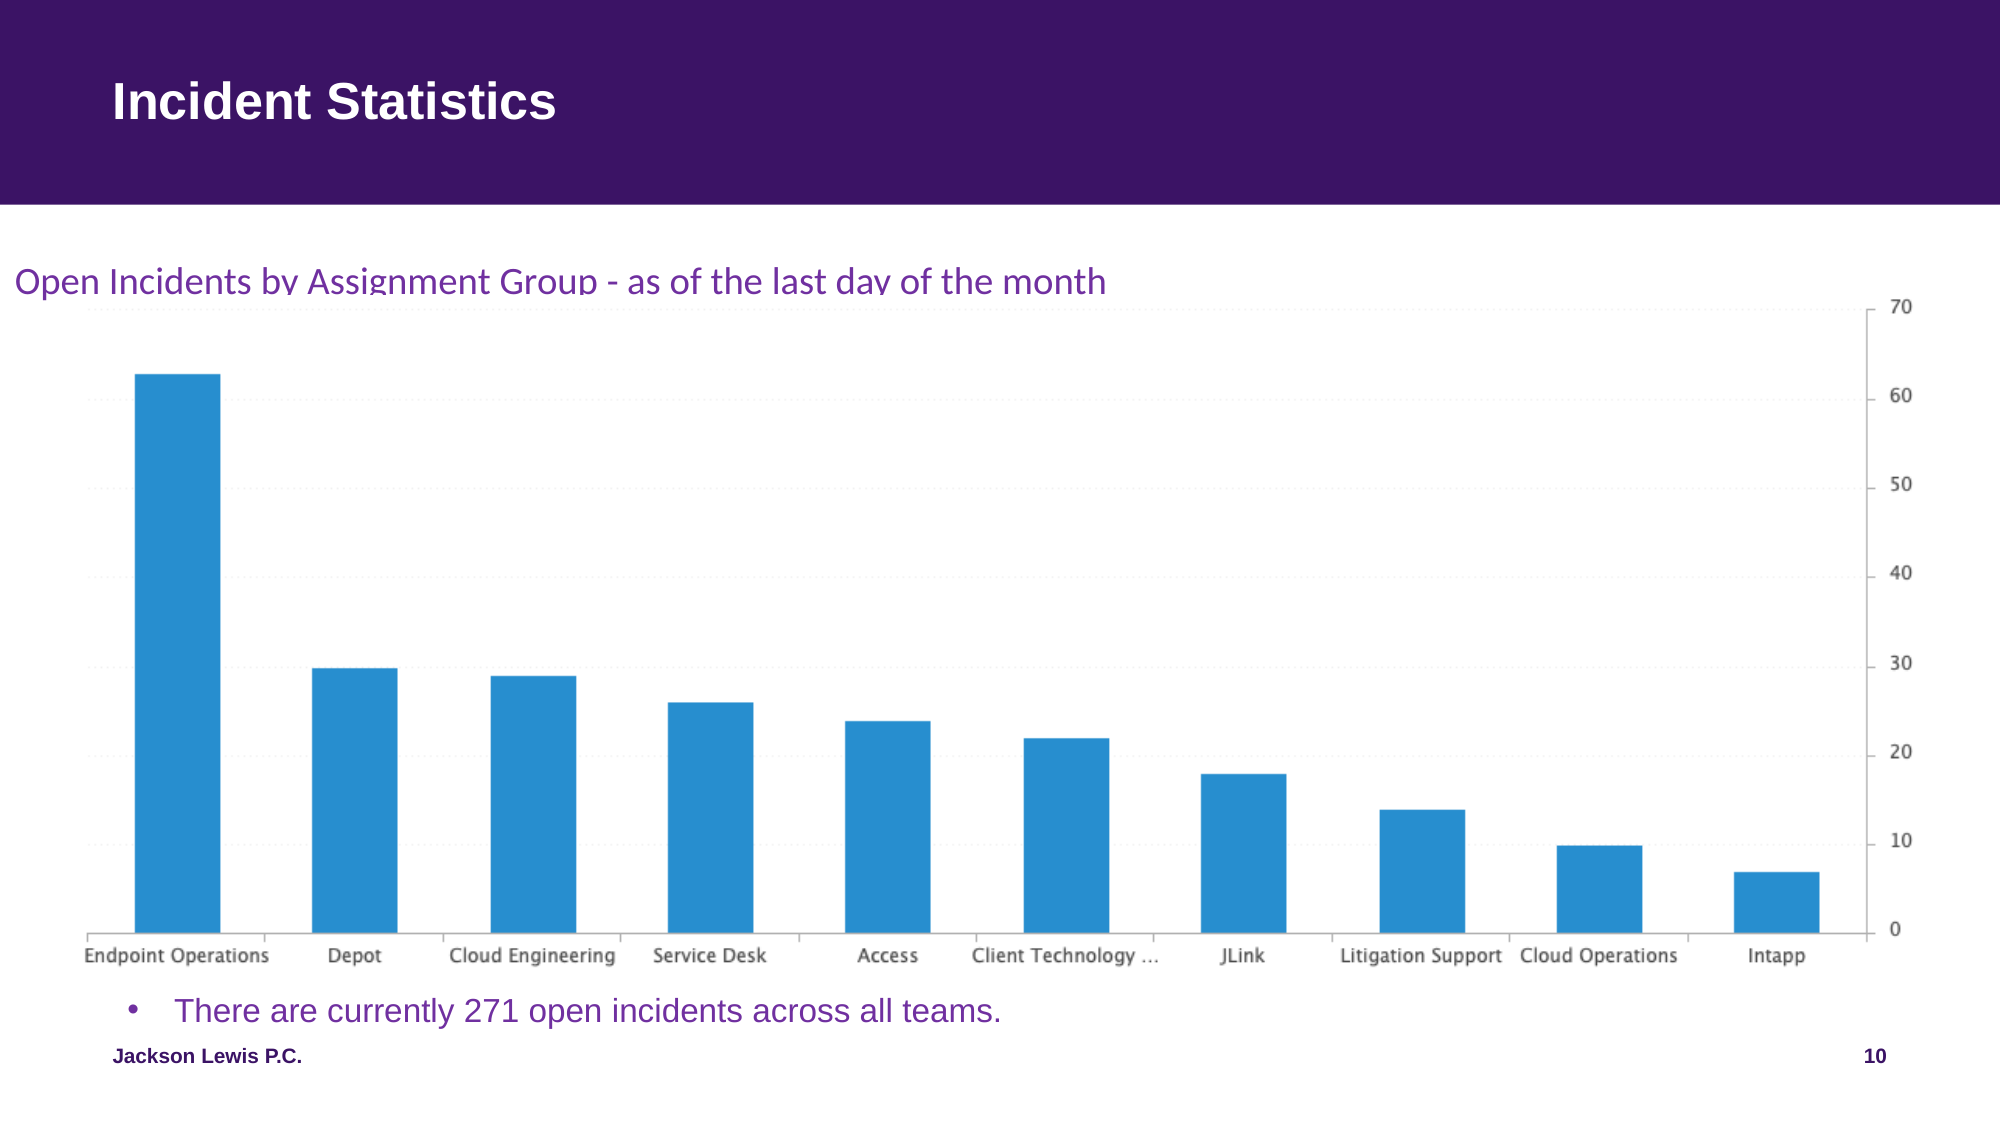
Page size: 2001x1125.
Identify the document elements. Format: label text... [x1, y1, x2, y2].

picture [73, 295, 1927, 989]
text_box There are currently 271 open incidents across all teams. [112, 989, 1888, 1037]
slide_number 10 [1436, 1042, 1887, 1103]
title Incident Statistics [112, 75, 1888, 197]
footer Jackson Lewis P.C. [112, 1042, 788, 1103]
text_box Open Incidents by Assignment Group - as of the last day of the month [0, 248, 2000, 310]
